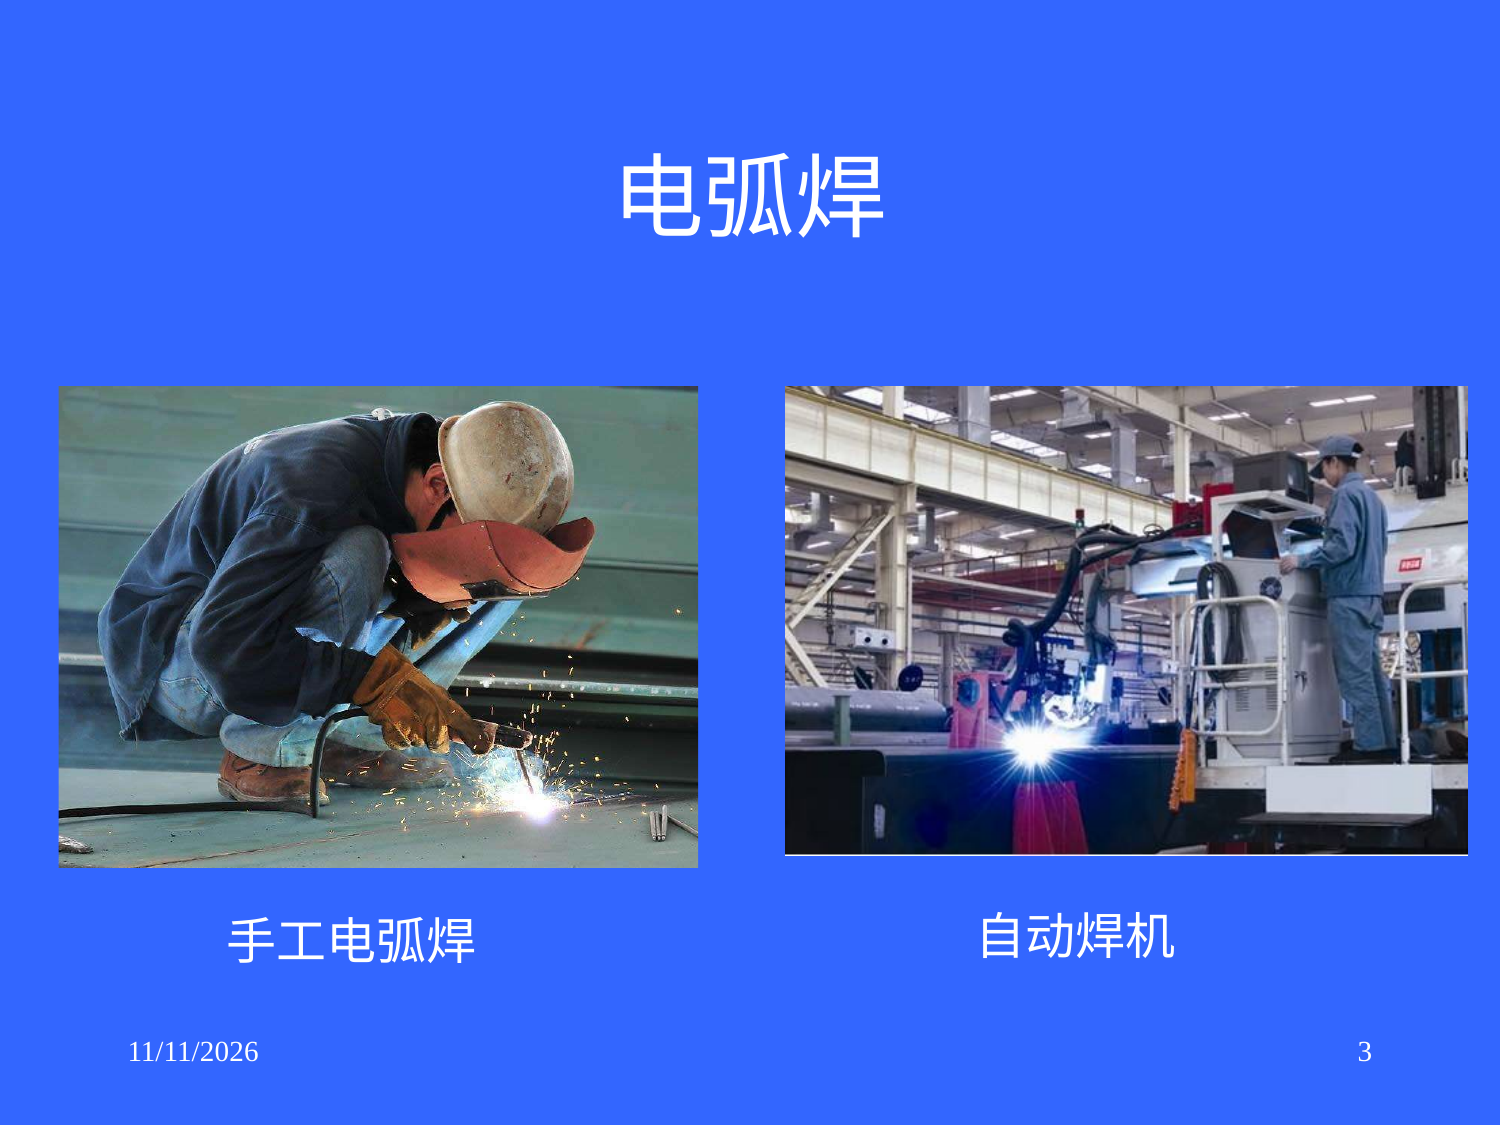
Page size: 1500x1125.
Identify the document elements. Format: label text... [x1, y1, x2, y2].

text_box 自动焊机 [960, 896, 1278, 972]
text_box 2019/5/31 [112, 1024, 425, 1100]
picture [785, 386, 1468, 856]
picture [58, 386, 699, 868]
text_box 手工电弧焊 [210, 902, 563, 978]
title 电弧焊 [112, 99, 1388, 288]
text_box 3 [1074, 1024, 1388, 1100]
